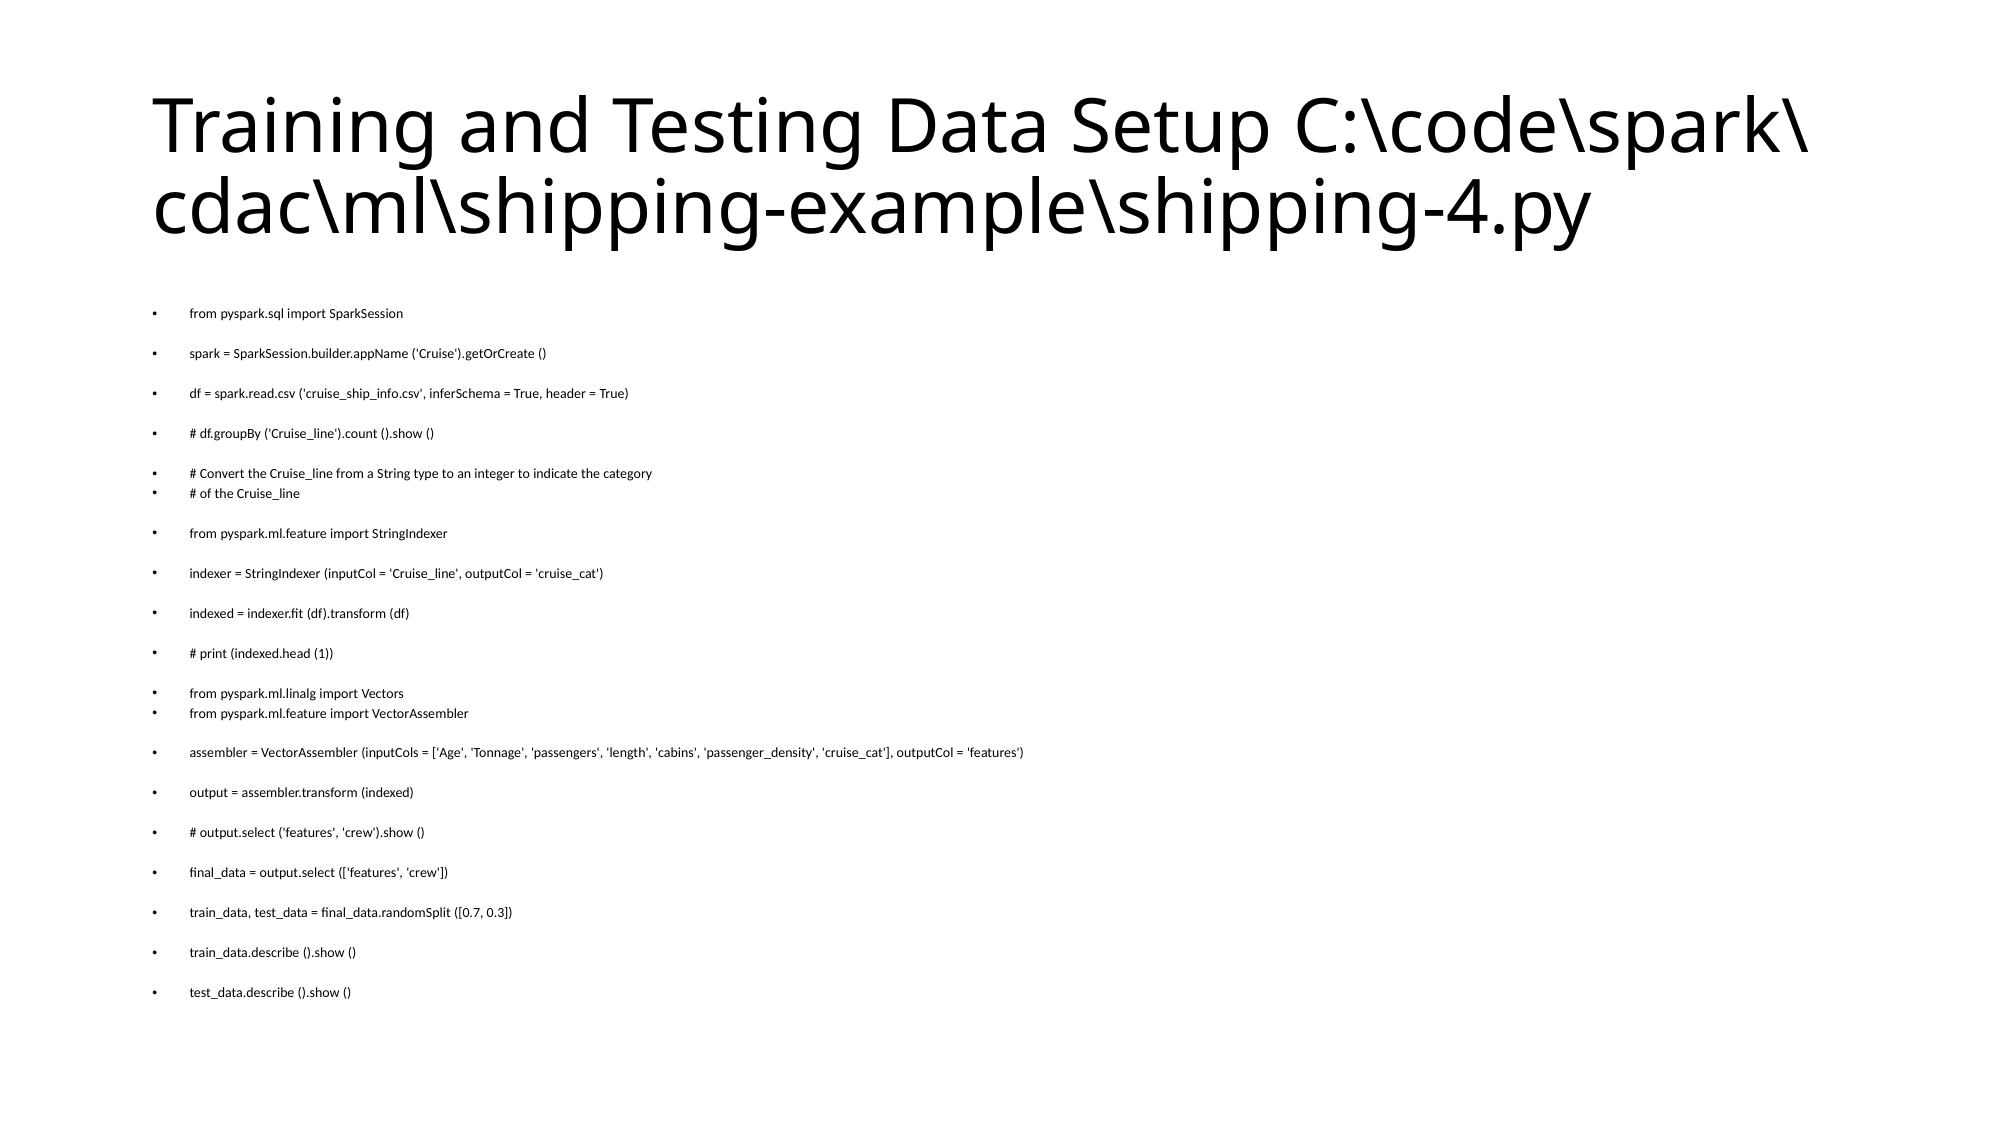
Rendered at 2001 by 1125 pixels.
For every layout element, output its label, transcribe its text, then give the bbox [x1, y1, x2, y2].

list from pyspark.sql import SparkSession spark = SparkSession.builder.appName ('Cruise').getOrCreate () df = spark.read.csv ('cruise_ship_info.csv', inferSchema = True, header = True) # df.groupBy ('Cruise_line').count ().show () # Convert the Cruise_line from a String type to an integer to indicate the category # of the Cruise_line from pyspark.ml.feature import StringIndexer indexer = StringIndexer (inputCol = 'Cruise_line', outputCol = 'cruise_cat') indexed = indexer.fit (df).transform (df) # print (indexed.head (1)) from pyspark.ml.linalg import Vectors from pyspark.ml.feature import VectorAssembler assembler = VectorAssembler (inputCols = ['Age', 'Tonnage', 'passengers', 'length', 'cabins', 'passenger_density', 'cruise_cat'], outputCol = 'features') output = assembler.transform (indexed) # output.select ('features', 'crew').show () final_data = output.select (['features', 'crew']) train_data, test_data = final_data.randomSplit ([0.7, 0.3]) train_data.describe ().show () test_data.describe ().show () [137, 299, 1863, 1014]
title Training and Testing Data Setup C:\code\spark\cdac\ml\shipping-example\shipping-4.py [137, 59, 1863, 278]
